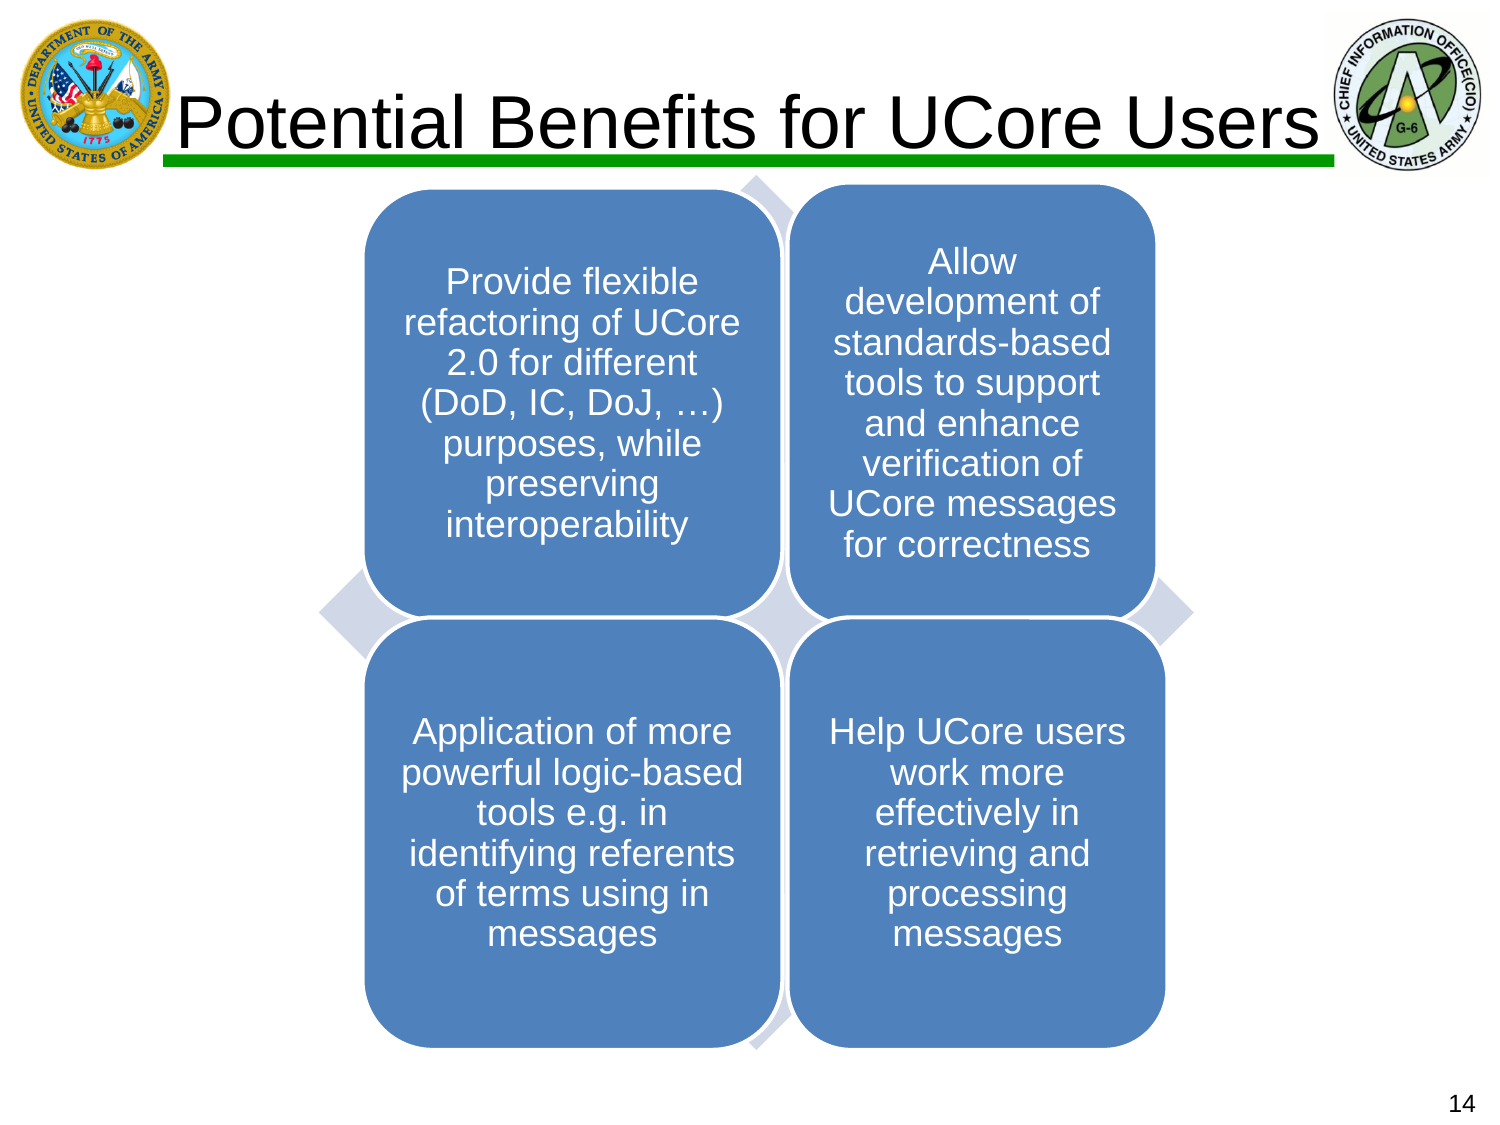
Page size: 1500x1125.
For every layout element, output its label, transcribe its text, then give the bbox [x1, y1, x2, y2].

slide_number 14 [1146, 1064, 1492, 1125]
text_box Potential Benefits for UCore Users [17, 24, 1480, 213]
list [37, 174, 1476, 1051]
picture [14, 13, 175, 174]
picture [1325, 10, 1489, 179]
